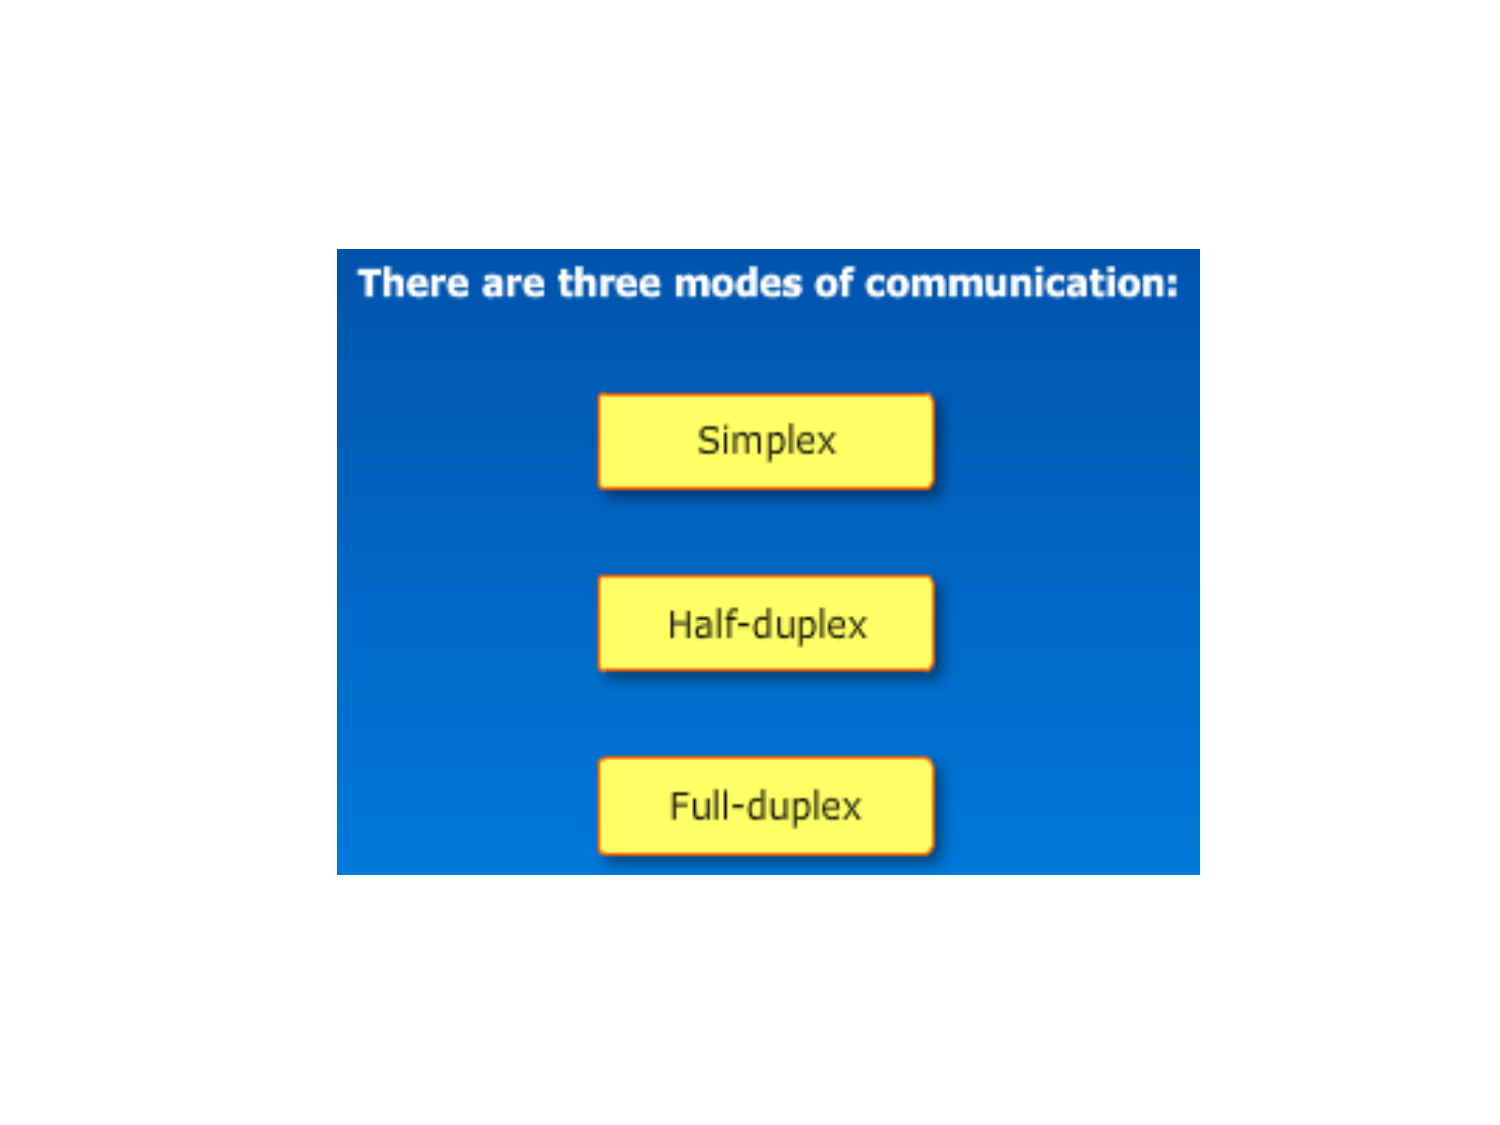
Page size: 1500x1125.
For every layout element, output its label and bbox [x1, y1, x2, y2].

picture [337, 249, 1201, 876]
